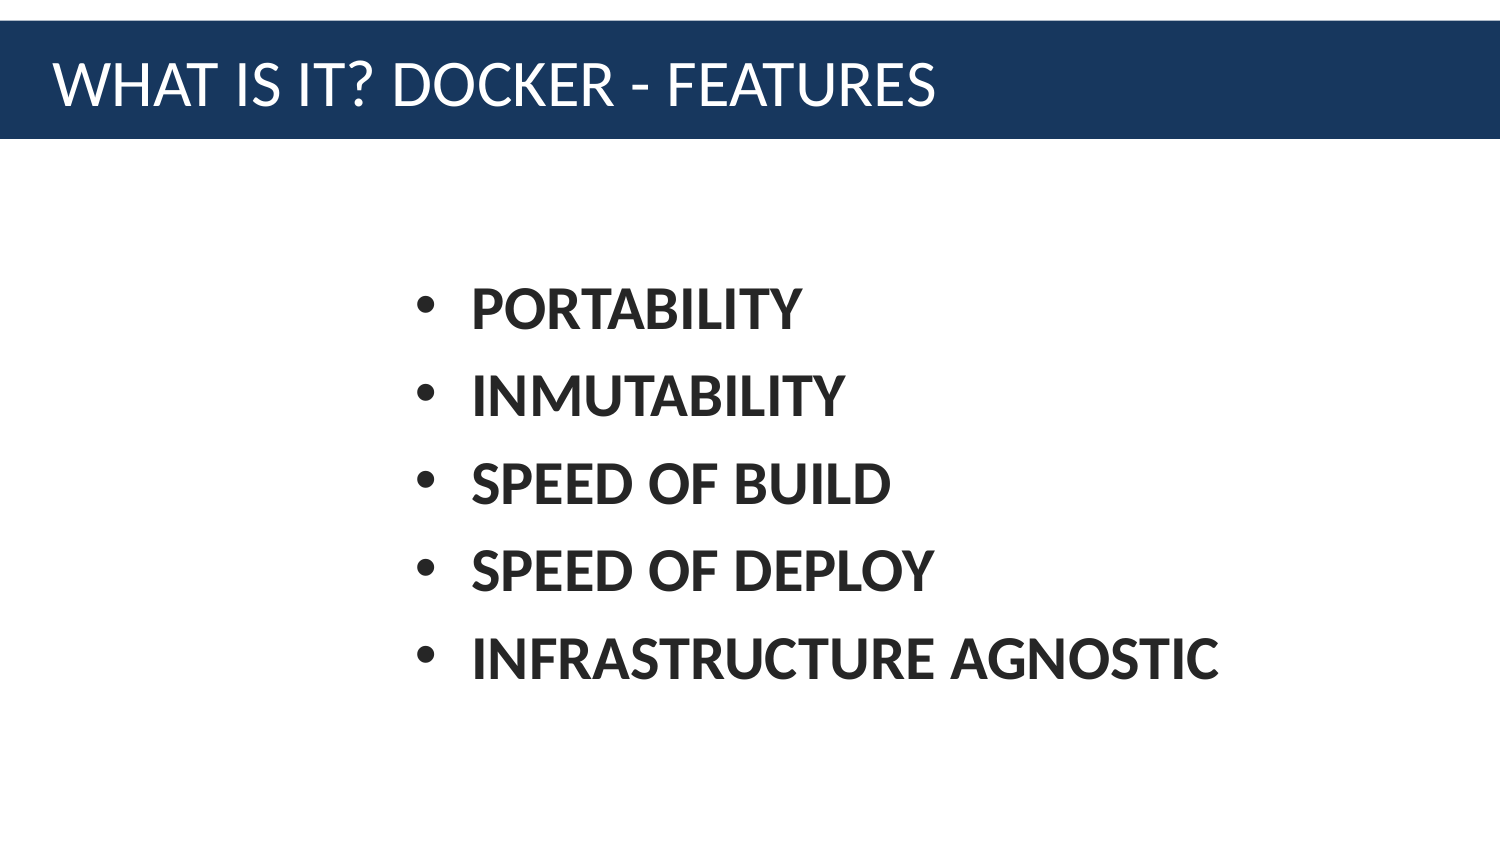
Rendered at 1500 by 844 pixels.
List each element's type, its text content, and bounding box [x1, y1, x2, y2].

list PORTABILITY INMUTABILITY SPEED OF BUILD SPEED OF DEPLOY INFRASTRUCTURE AGNOSTIC [399, 259, 1263, 844]
title WHAT IS IT? DOCKER - FEATURES [37, 23, 1288, 137]
